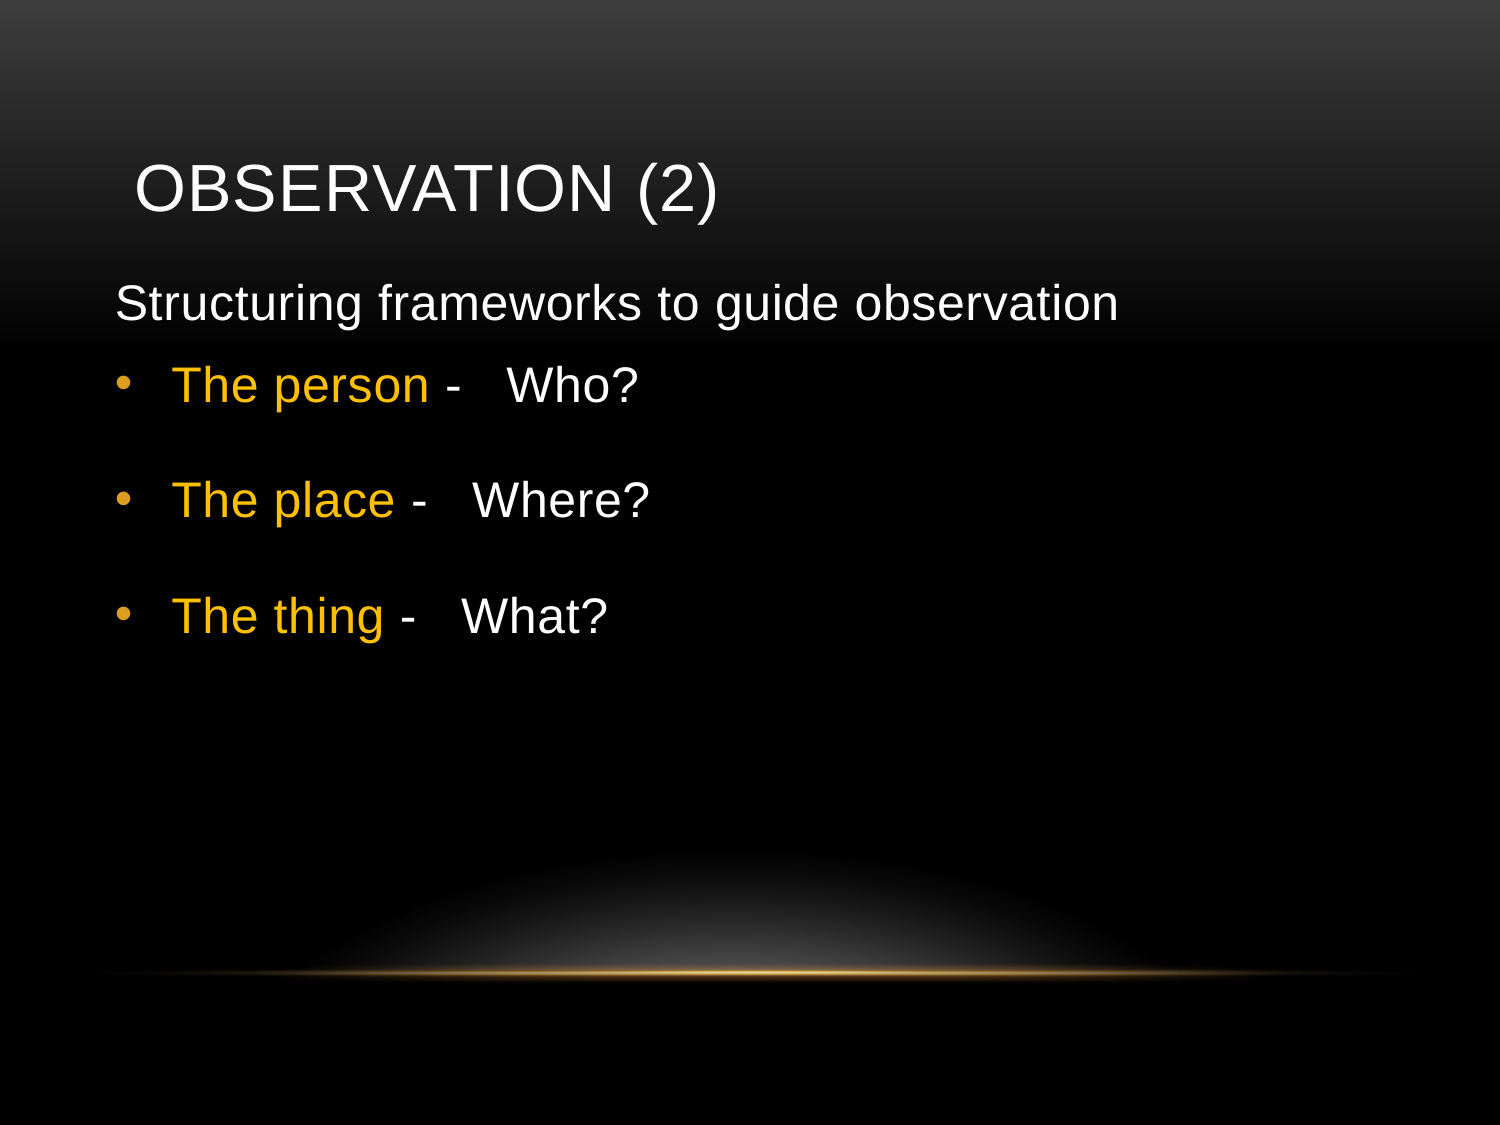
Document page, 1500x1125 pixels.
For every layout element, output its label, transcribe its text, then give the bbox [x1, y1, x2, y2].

picture [0, 0, 1500, 1125]
title Observation (2) [99, 45, 1400, 233]
list Structuring frameworks to guide observation The person - Who? The place - Where? The thing - What? [99, 262, 1400, 938]
